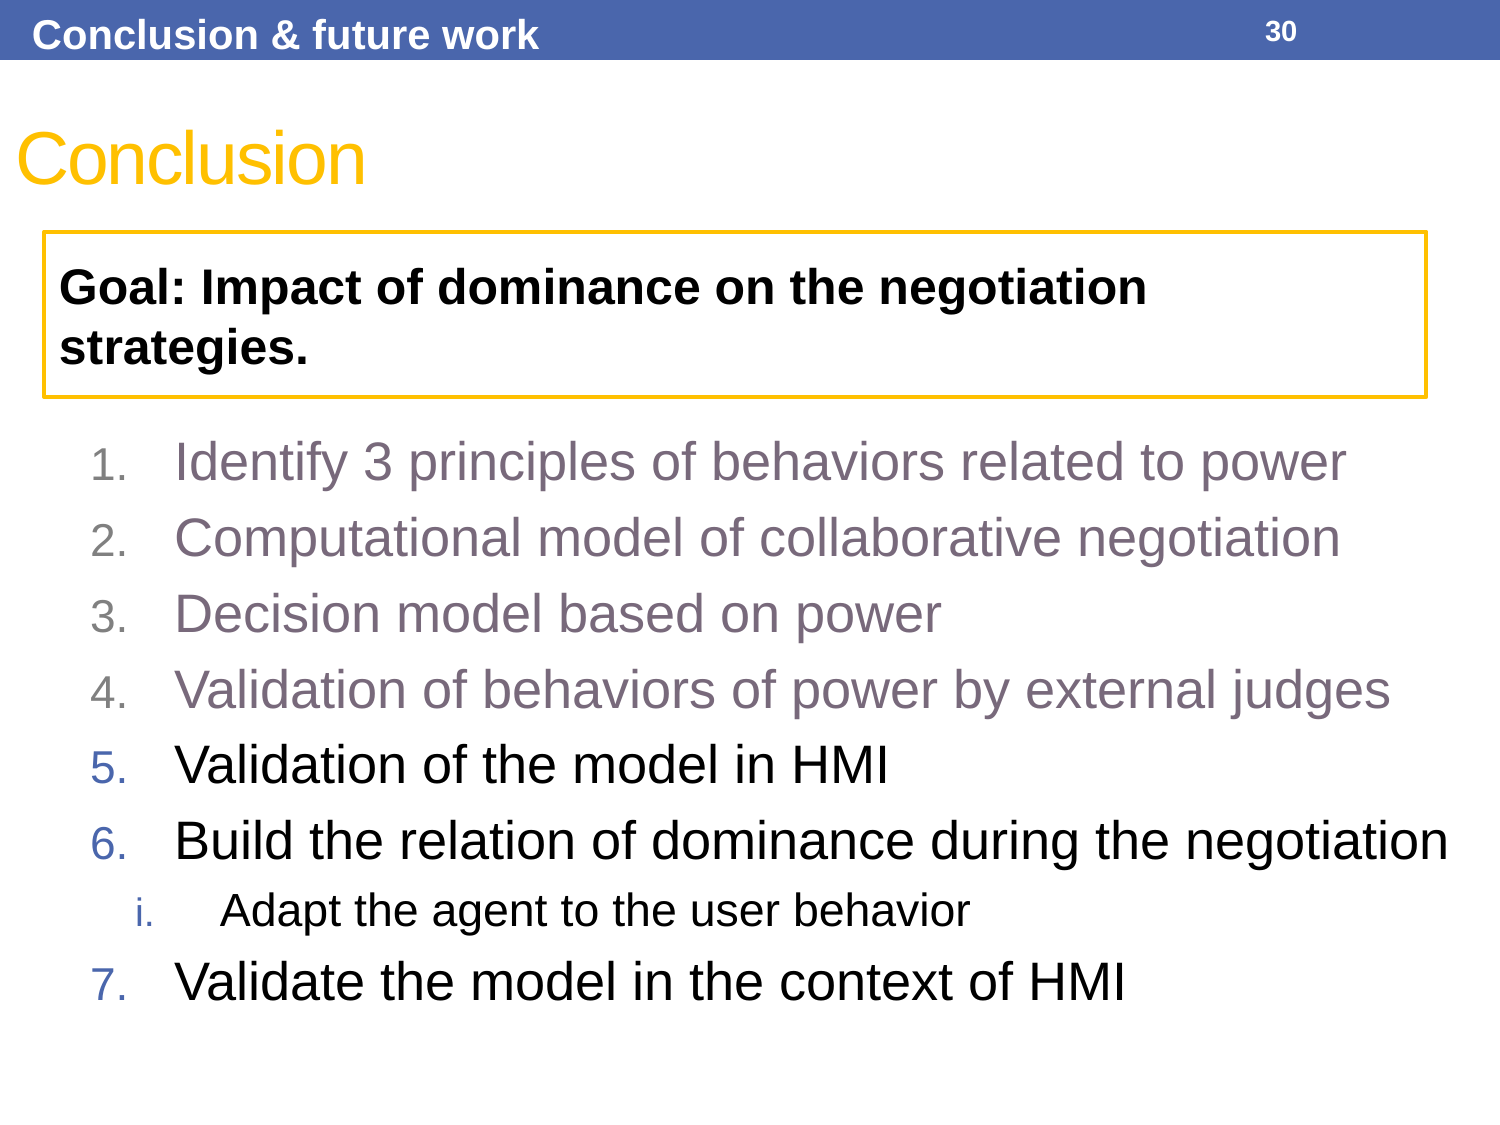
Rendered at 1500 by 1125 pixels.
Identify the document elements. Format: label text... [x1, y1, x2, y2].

slide_number 30 [1250, 3, 1425, 57]
text_box Goal: Impact of dominance on the negotiation strategies. [42, 230, 1428, 399]
list Identify 3 principles of behaviors related to power Computational model of collaborative negotiation Decision model based on power Validation of behaviors of power by external judges Validation of the model in HMI Build the relation of dominance during the negotiation Adapt the agent to the user behavior Validate the model in the context of HMI [75, 419, 1471, 1075]
text_box Conclusion & future work [17, 0, 555, 60]
title Conclusion [0, 60, 1471, 249]
